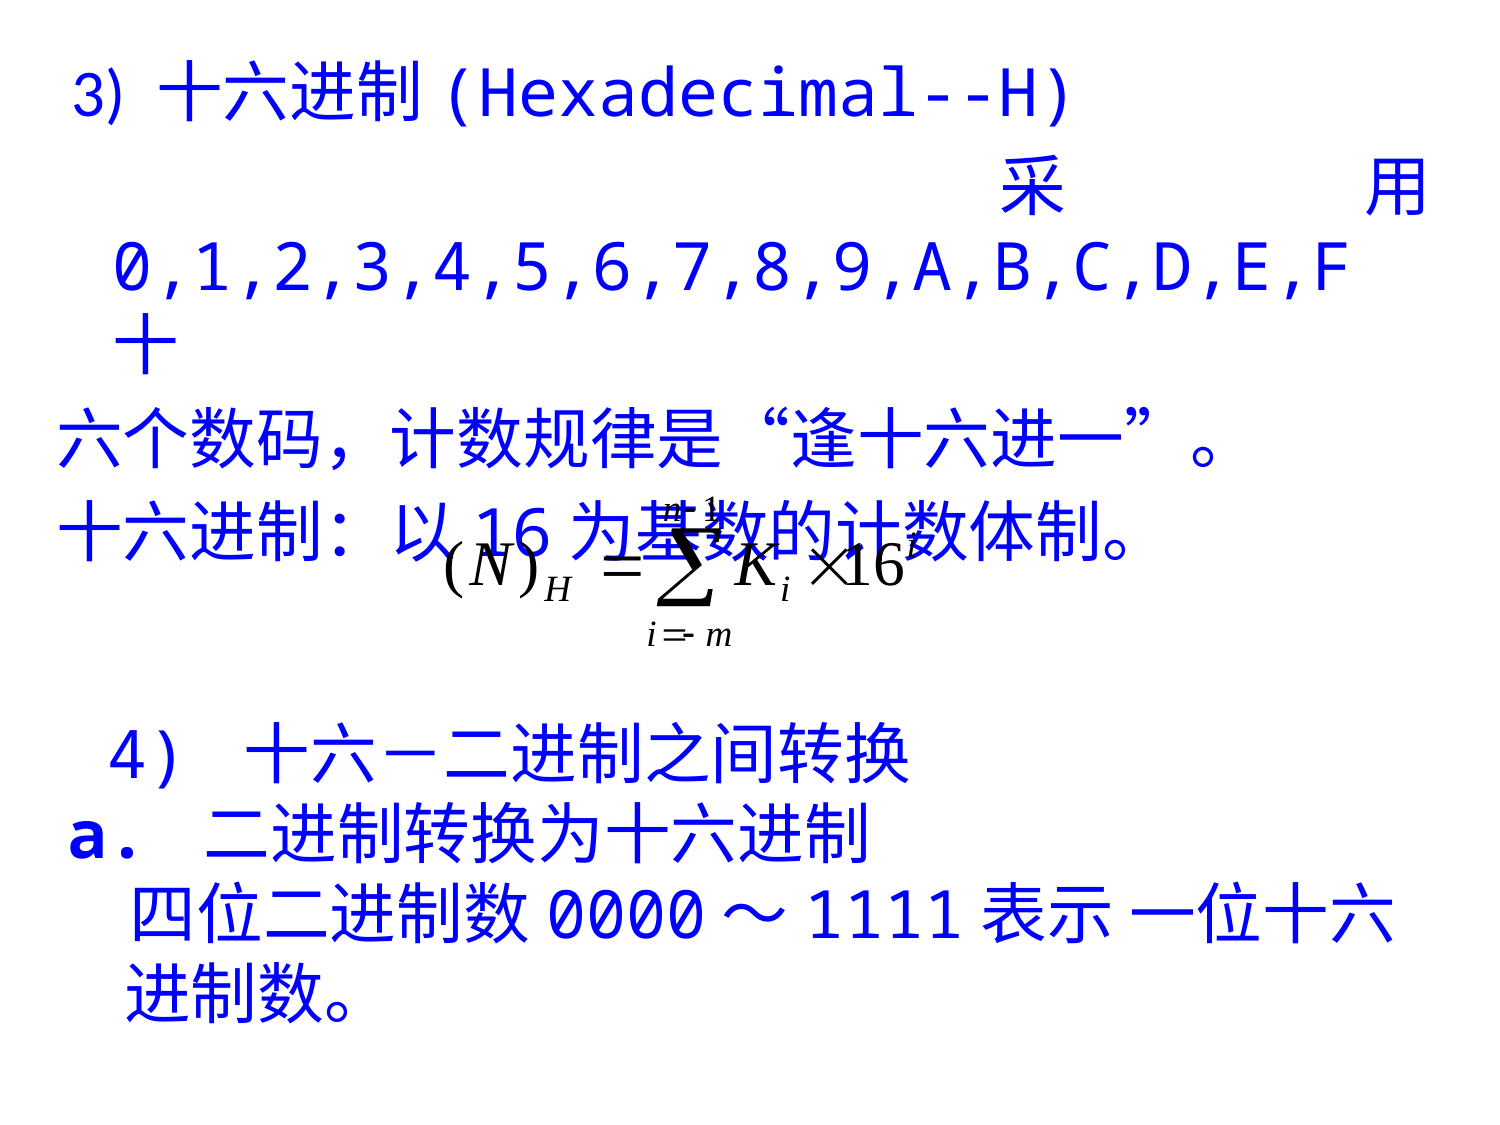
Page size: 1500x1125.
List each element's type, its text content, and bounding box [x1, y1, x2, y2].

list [434, 479, 934, 661]
text_box 4) 十六－二进制之间转换 a. 二进制转换为十六进制 四位二进制数0000～1111表示 一位十六进制数。 [53, 704, 1424, 1039]
list 3) 十六进制(Hexadecimal--H) 采用 0,1,2,3,4,5,6,7,8,9,A,B,C,D,E,F十 六个数码，计数规律是“逢十六进一”。 十六进制：以16为基数的计数体制。 [41, 42, 1447, 480]
